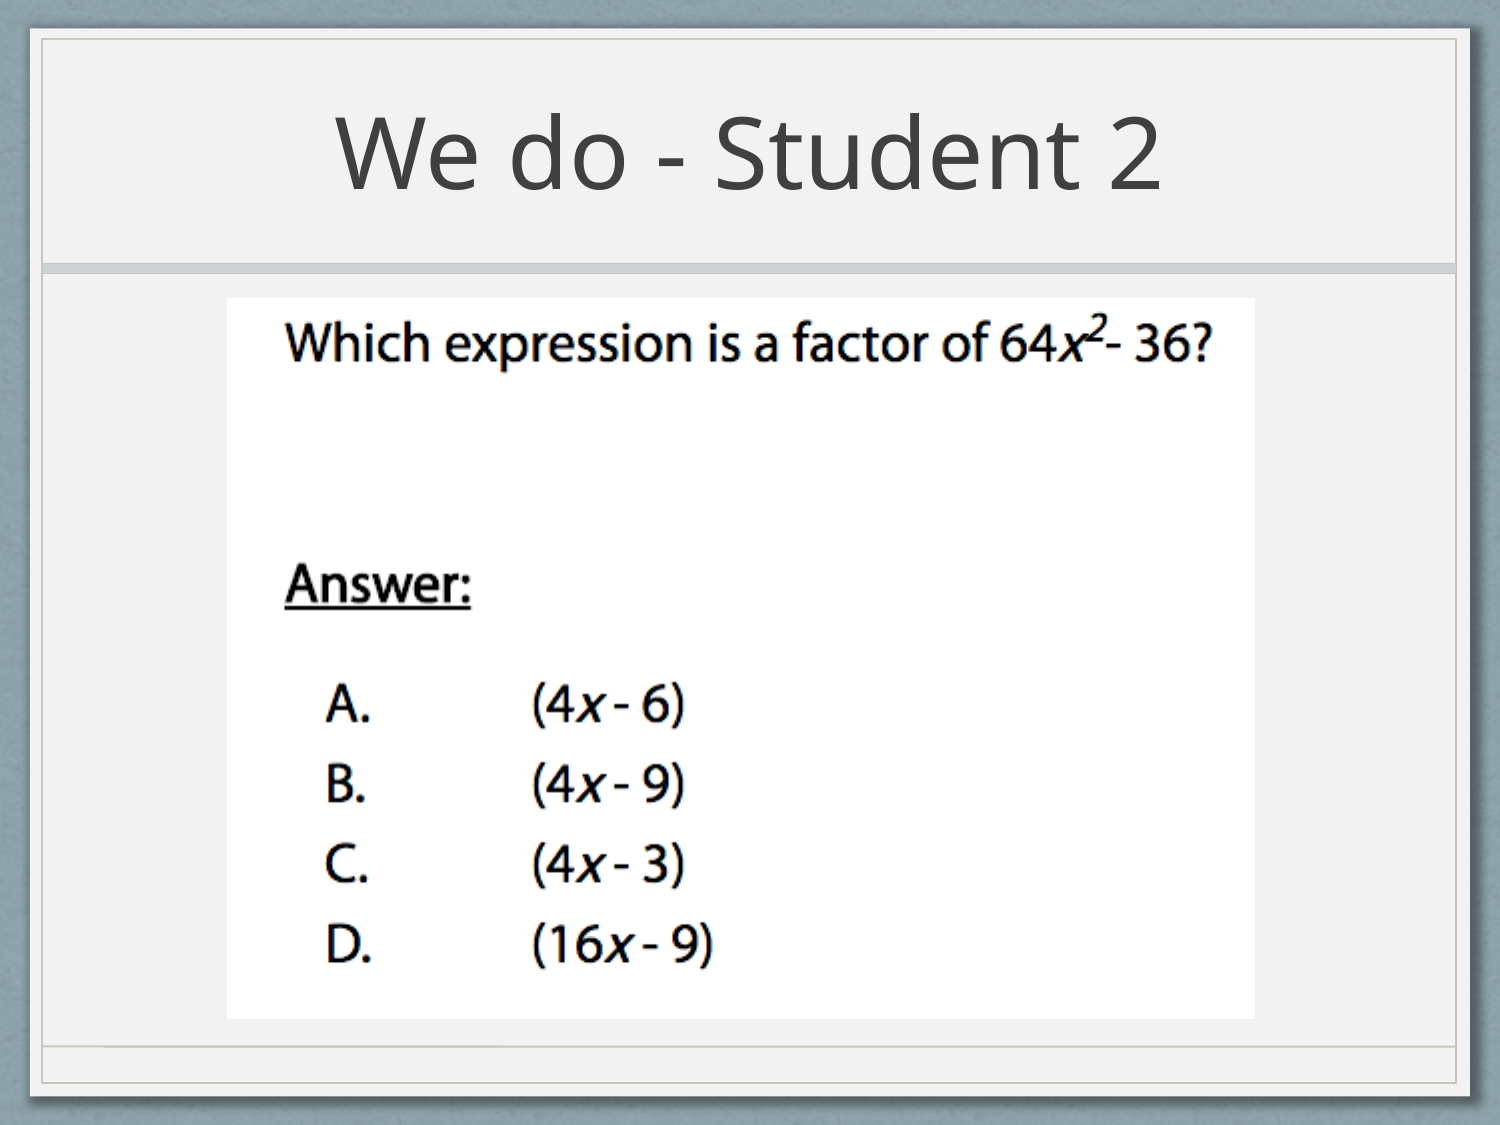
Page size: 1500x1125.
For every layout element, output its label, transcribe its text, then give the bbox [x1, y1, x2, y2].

title We do - Student 2 [147, 40, 1353, 260]
picture [226, 298, 1255, 1019]
